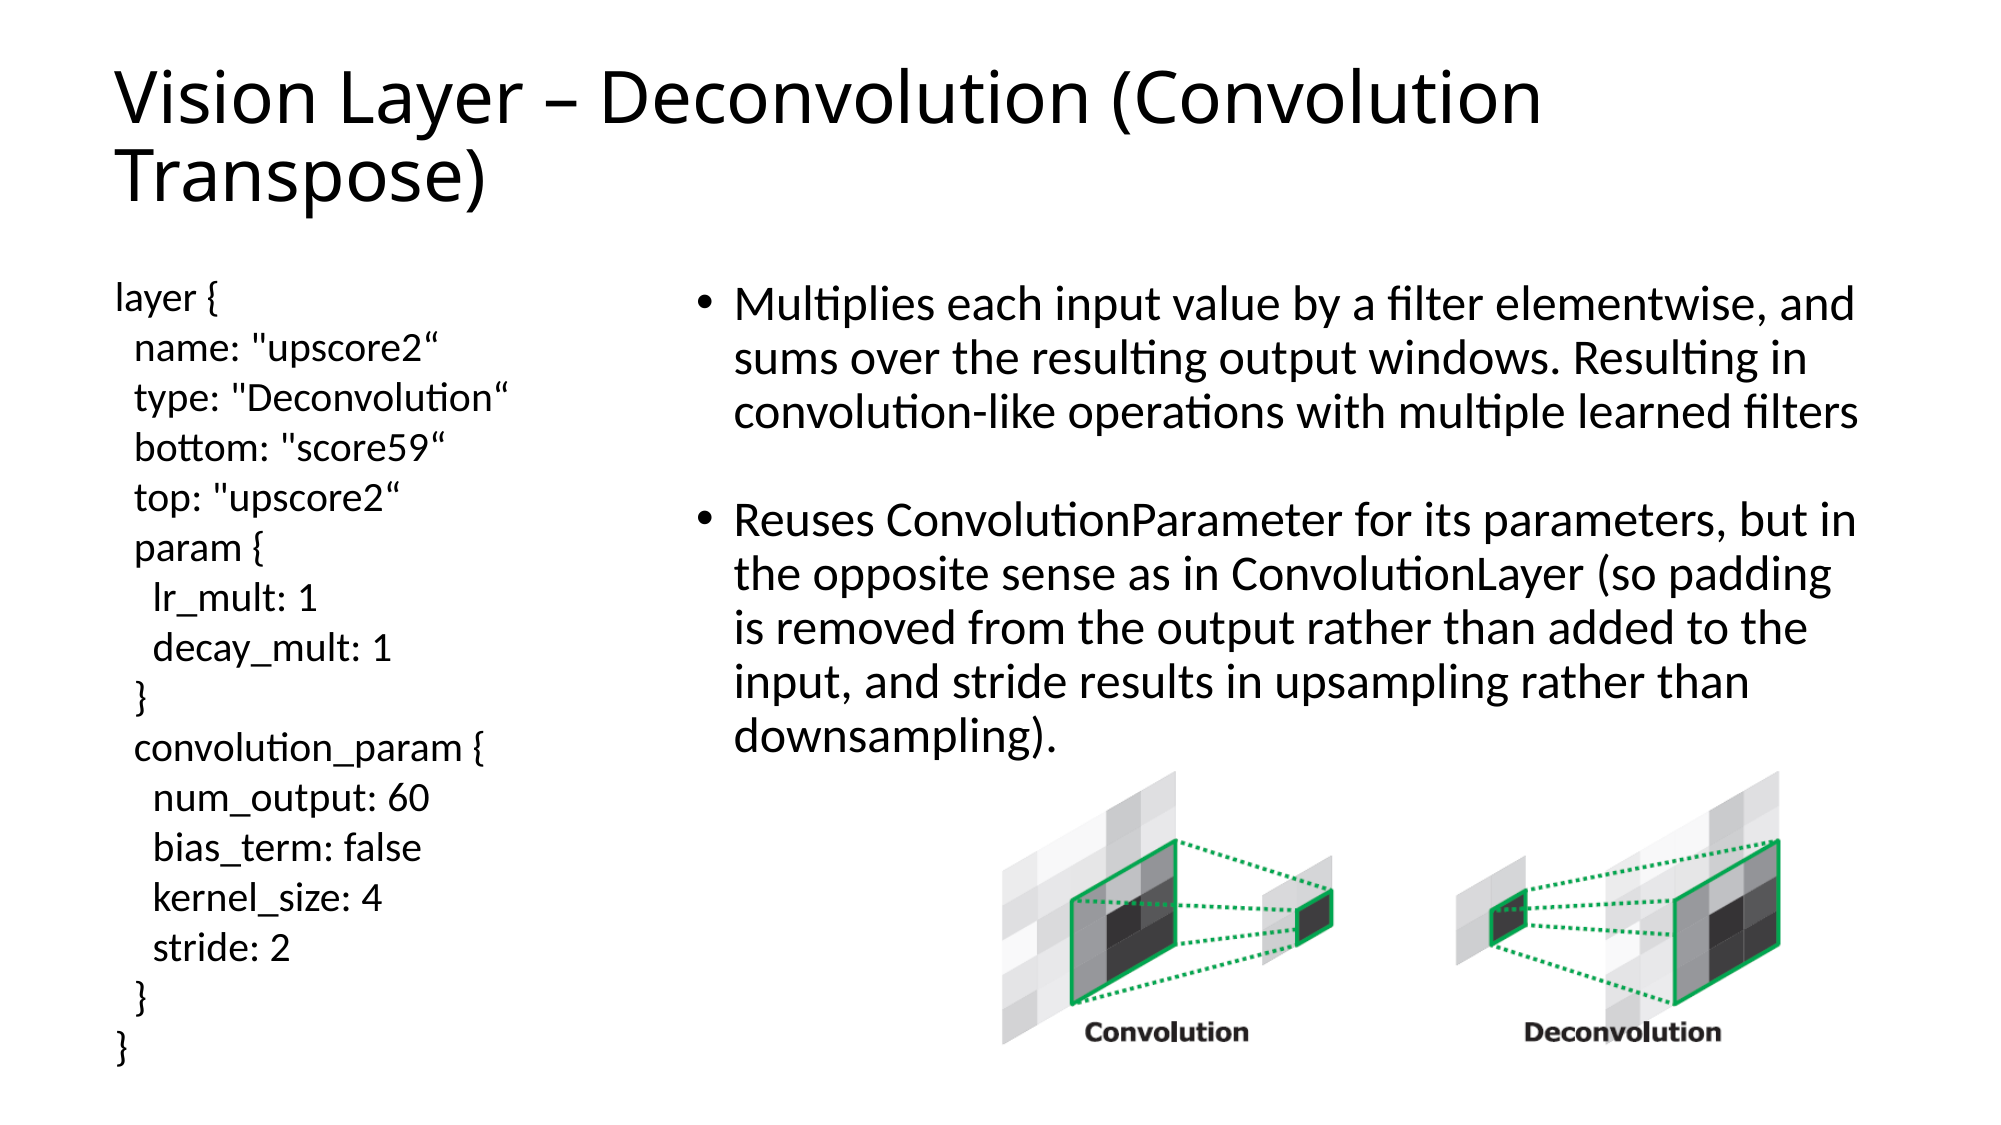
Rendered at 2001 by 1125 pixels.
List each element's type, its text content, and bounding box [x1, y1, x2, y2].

title Vision Layer – Deconvolution (Convolution Transpose) [99, 45, 1931, 233]
text_box layer { name: "upscore2“ type: "Deconvolution“ bottom: "score59“ top: "upscore2“ param { lr_mult: 1 decay_mult: 1 } convolution_param { num_output: 60 bias_term: false kernel_size: 4 stride: 2 } } [99, 262, 541, 1078]
list Multiplies each input value by a filter elementwise, and sums over the resulting output windows. Resulting in convolution-like operations with multiple learned filters Reuses ConvolutionParameter for its parameters, but in the opposite sense as in ConvolutionLayer (so padding is removed from the output rather than added to the input, and stride results in upsampling rather than downsampling). [681, 262, 1877, 721]
picture [990, 768, 1833, 1053]
